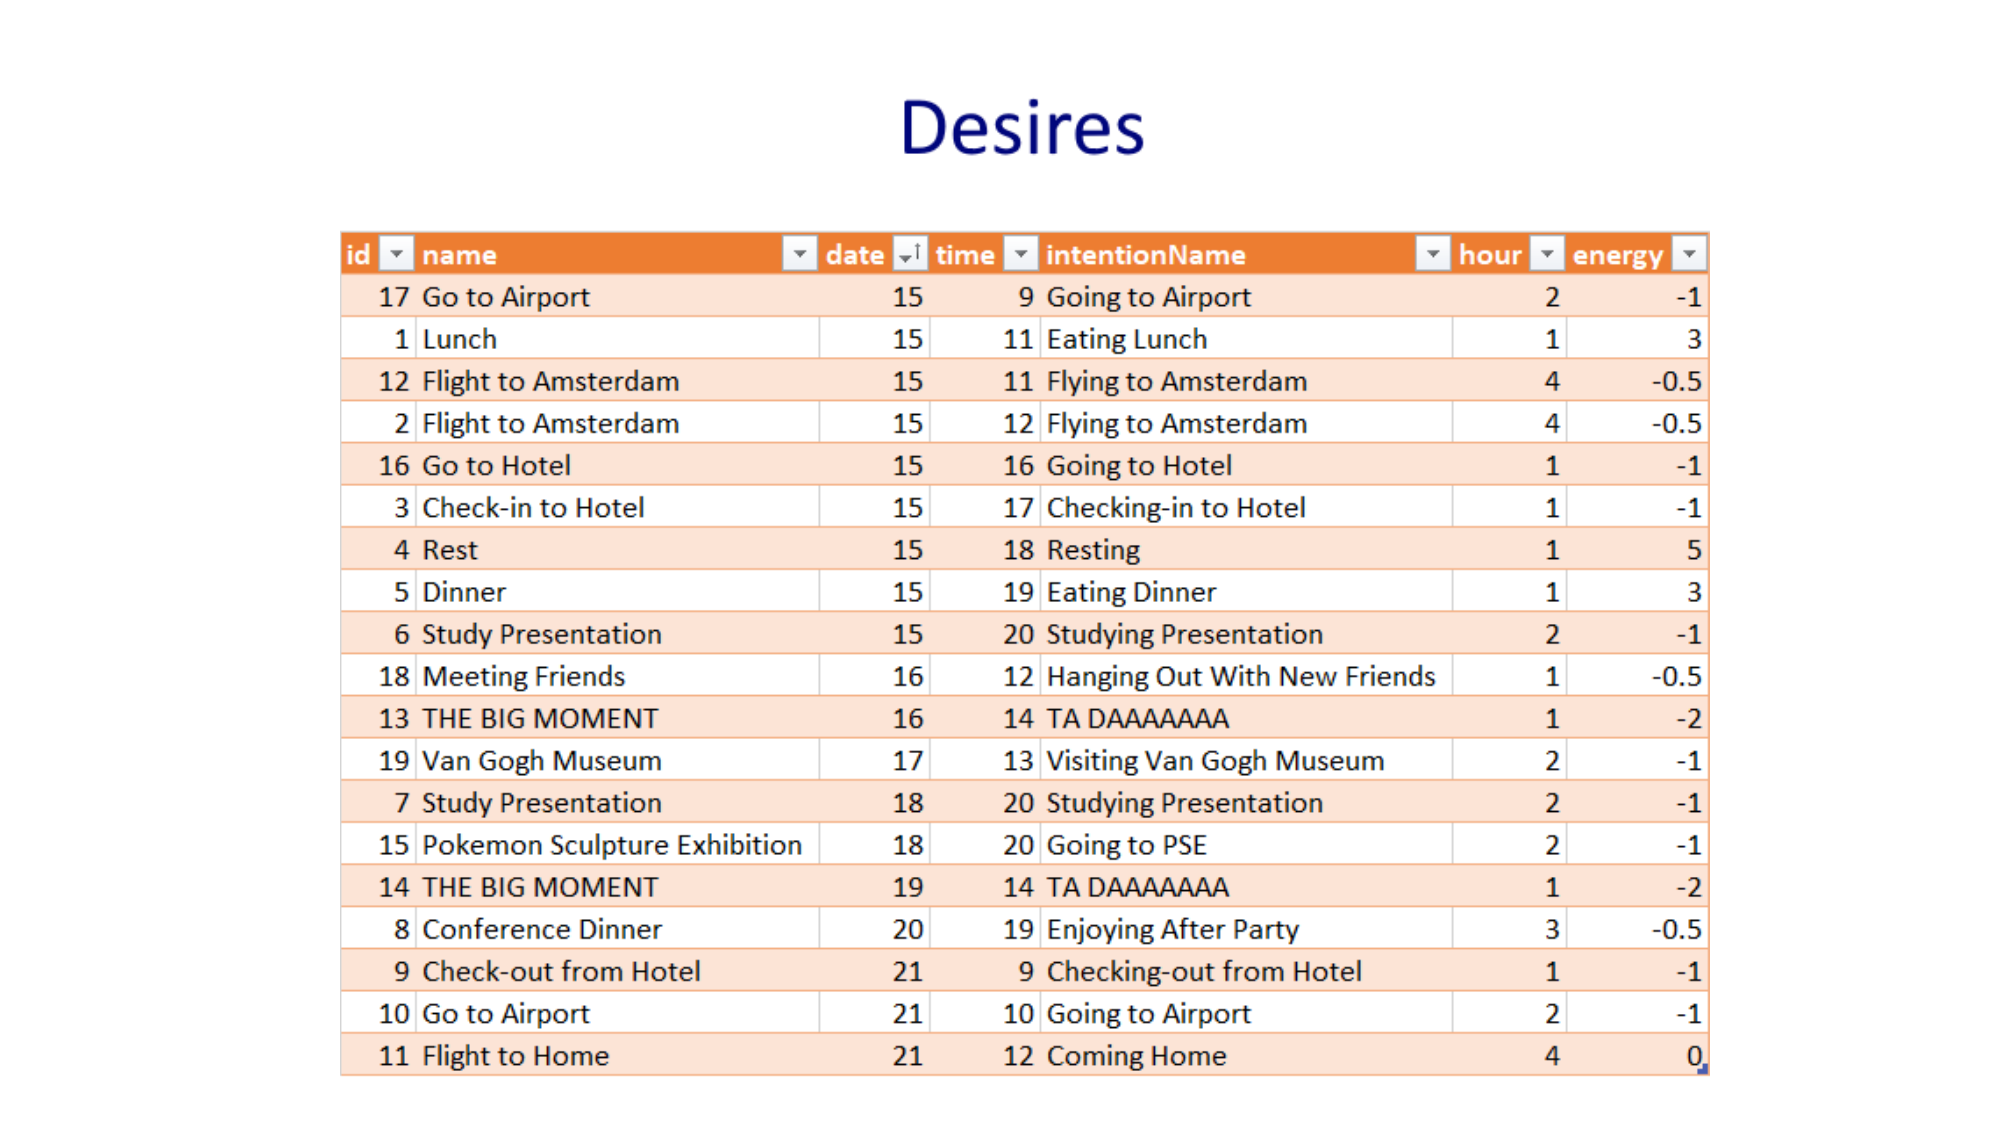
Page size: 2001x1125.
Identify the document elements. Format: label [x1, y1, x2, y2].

picture [339, 24, 1710, 1078]
